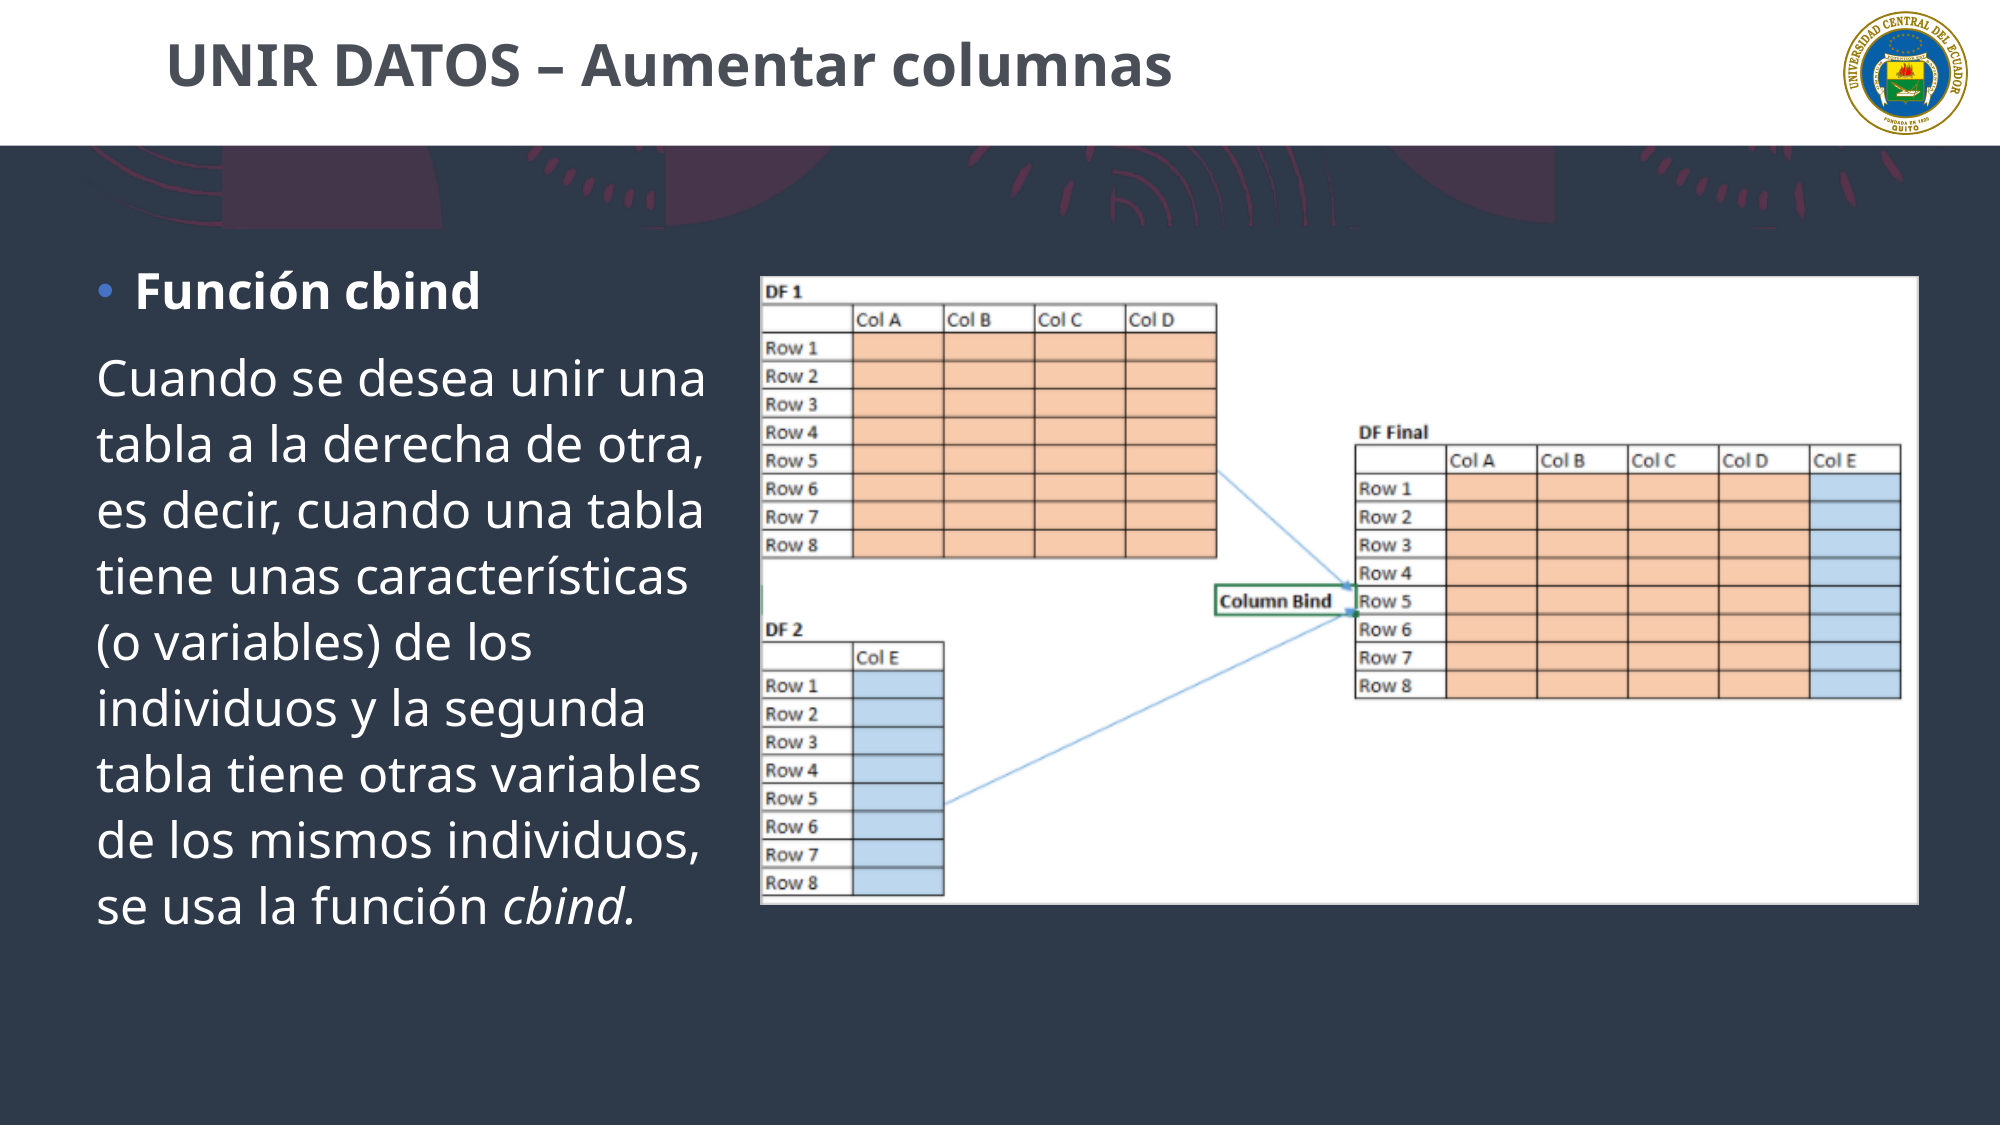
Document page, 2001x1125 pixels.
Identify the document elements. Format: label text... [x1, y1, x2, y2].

list Función cbind Cuando se desea unir una tabla a la derecha de otra, es decir, cuando una tabla tiene unas características (o variables) de los individuos y la segunda tabla tiene otras variables de los mismos individuos, se usa la función cbind. [81, 246, 729, 935]
picture [1843, 11, 1968, 135]
title UNIR DATOS – Aumentar columnas [0, 0, 2000, 146]
picture [760, 276, 1919, 905]
